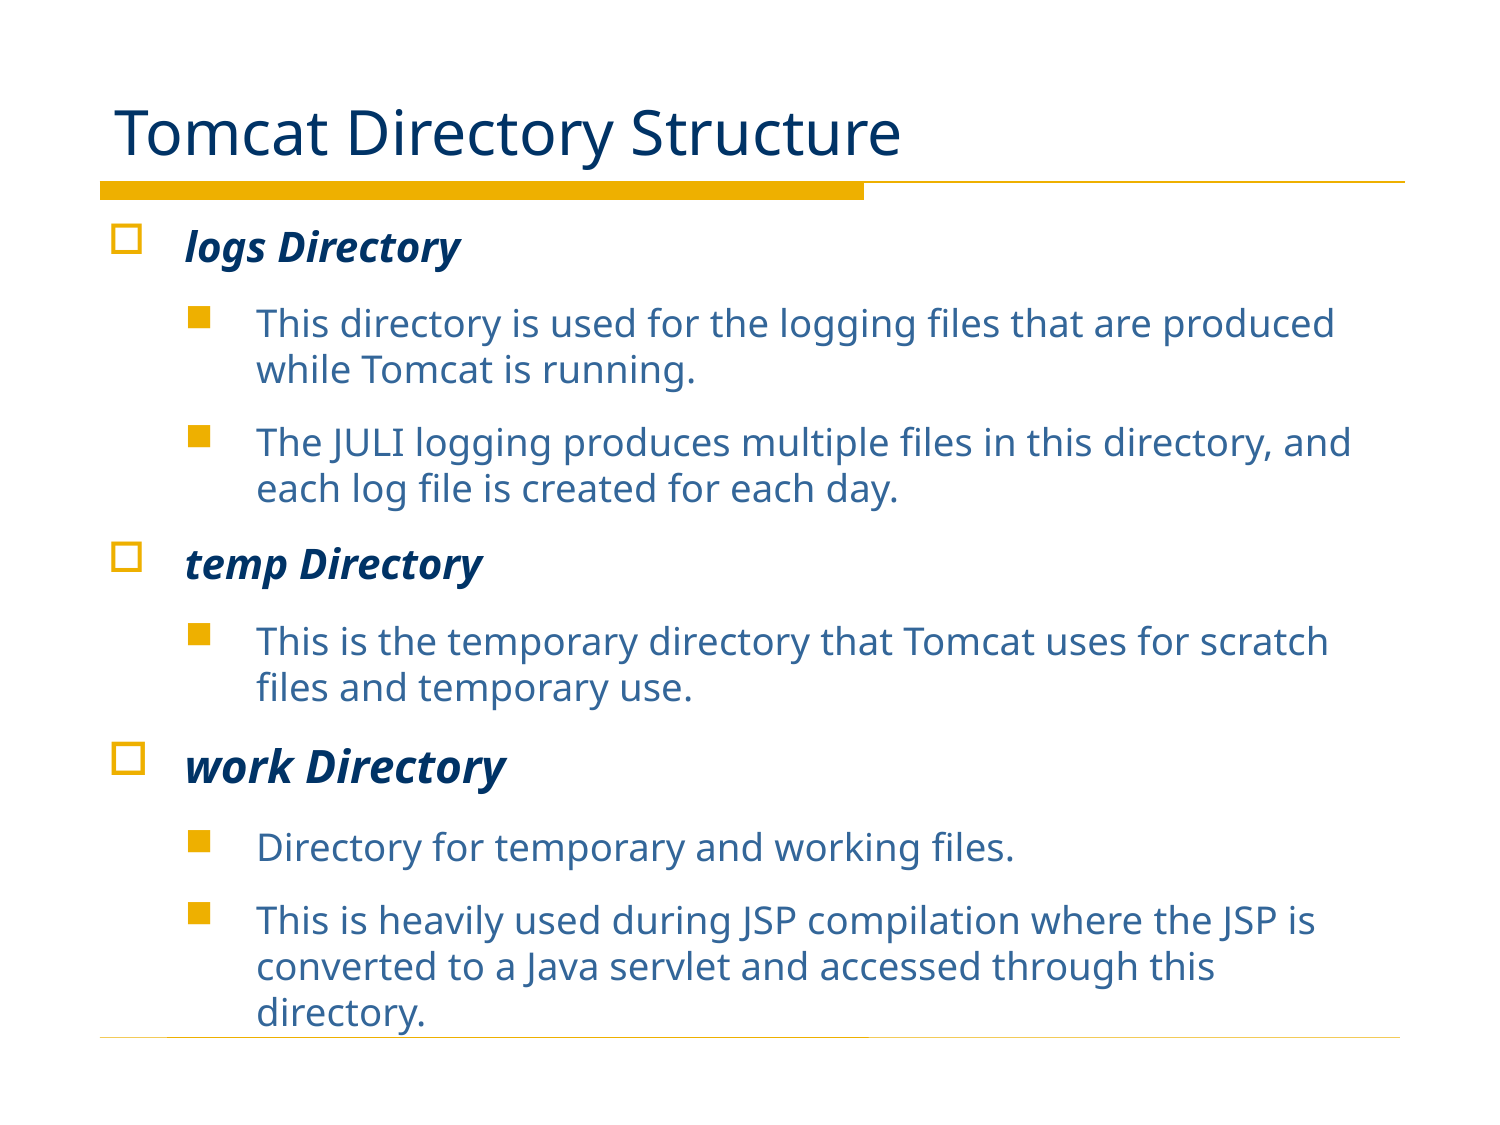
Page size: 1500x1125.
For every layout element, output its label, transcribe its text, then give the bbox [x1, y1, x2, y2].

title Tomcat Directory Structure [99, 24, 1413, 176]
list logs Directory This directory is used for the logging files that are produced while Tomcat is running. The JULI logging produces multiple files in this directory, and each log file is created for each day. temp Directory This is the temporary directory that Tomcat uses for scratch files and temporary use. work Directory Directory for temporary and working files. This is heavily used during JSP compilation where the JSP is converted to a Java servlet and accessed through this directory. [92, 212, 1406, 1044]
